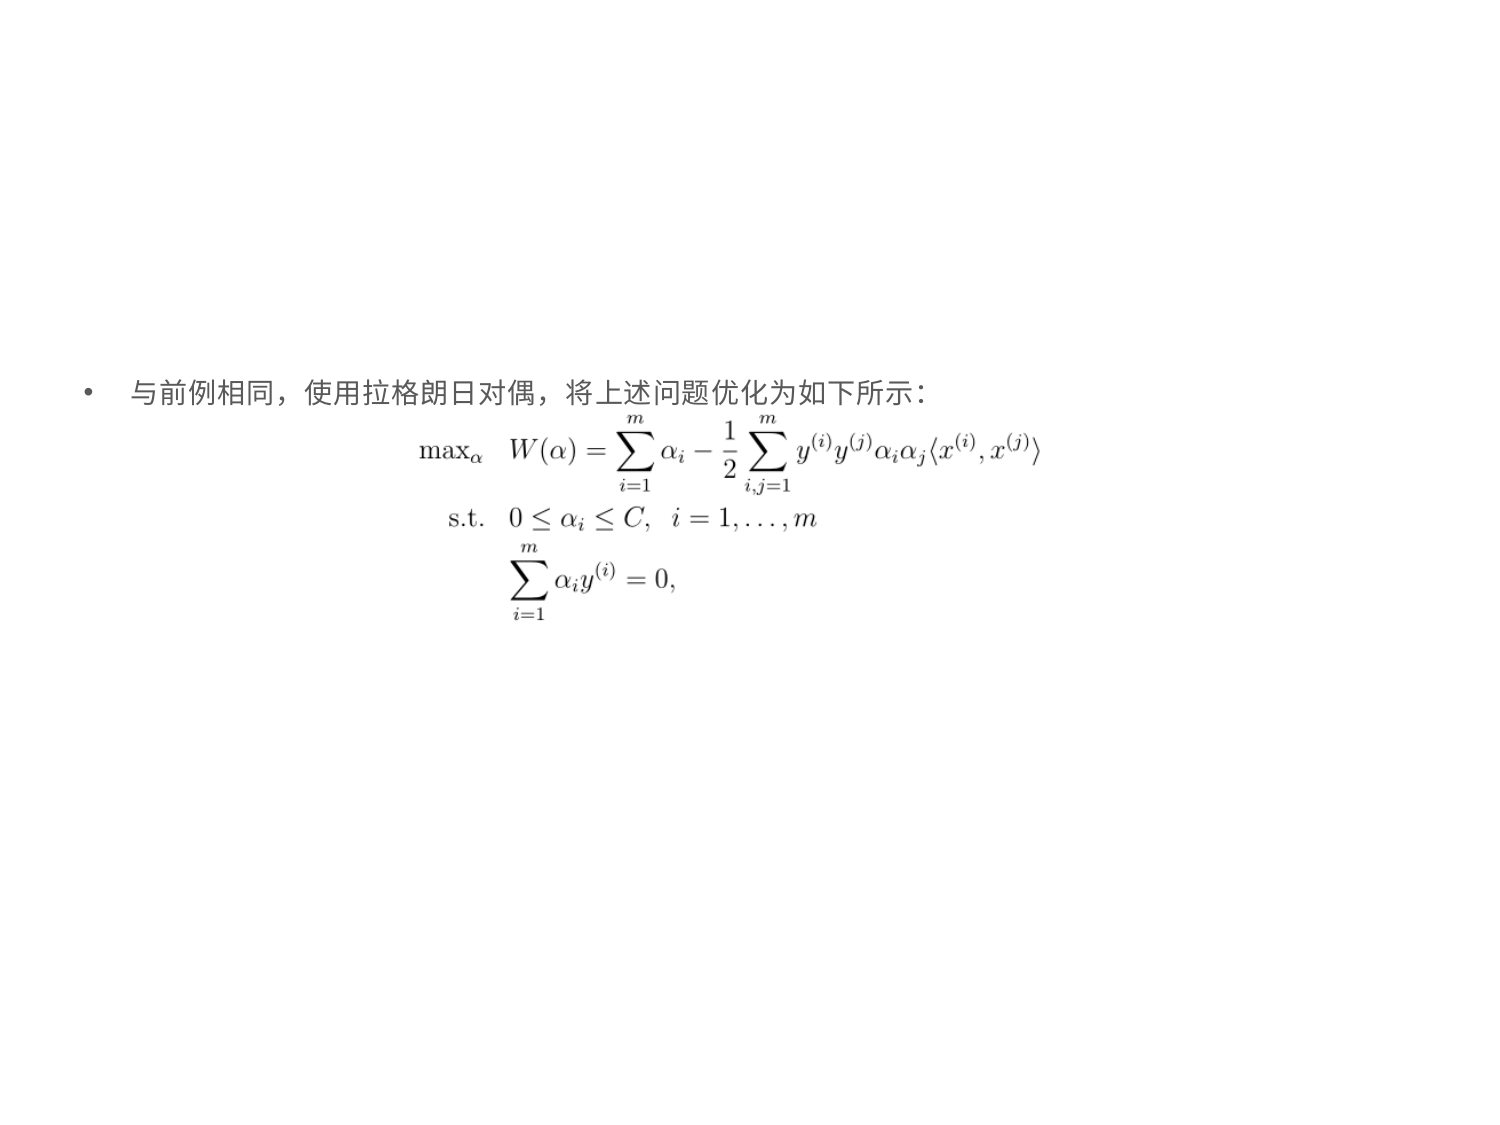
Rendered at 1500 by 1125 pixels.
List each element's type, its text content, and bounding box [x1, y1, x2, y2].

picture [407, 408, 1059, 628]
text_box 与前例相同，使用拉格朗日对偶，将上述问题优化为如下所示： [74, 360, 1426, 910]
